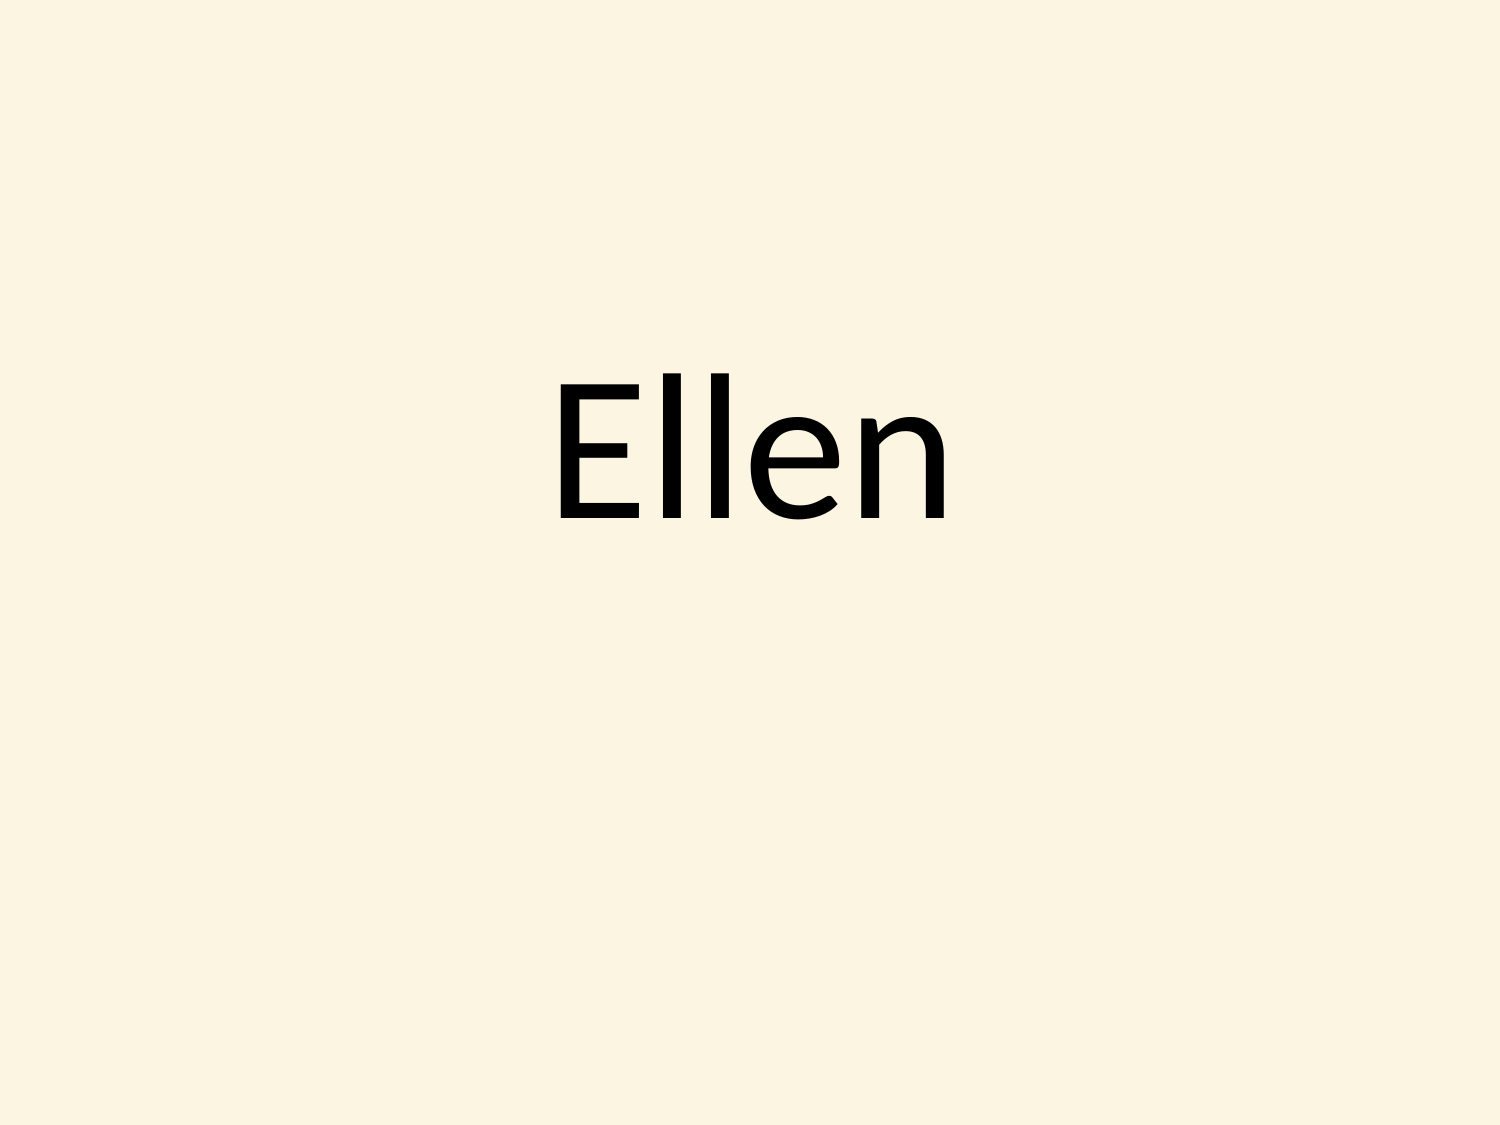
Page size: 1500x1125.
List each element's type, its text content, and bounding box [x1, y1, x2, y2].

list Ellen [76, 302, 1428, 669]
